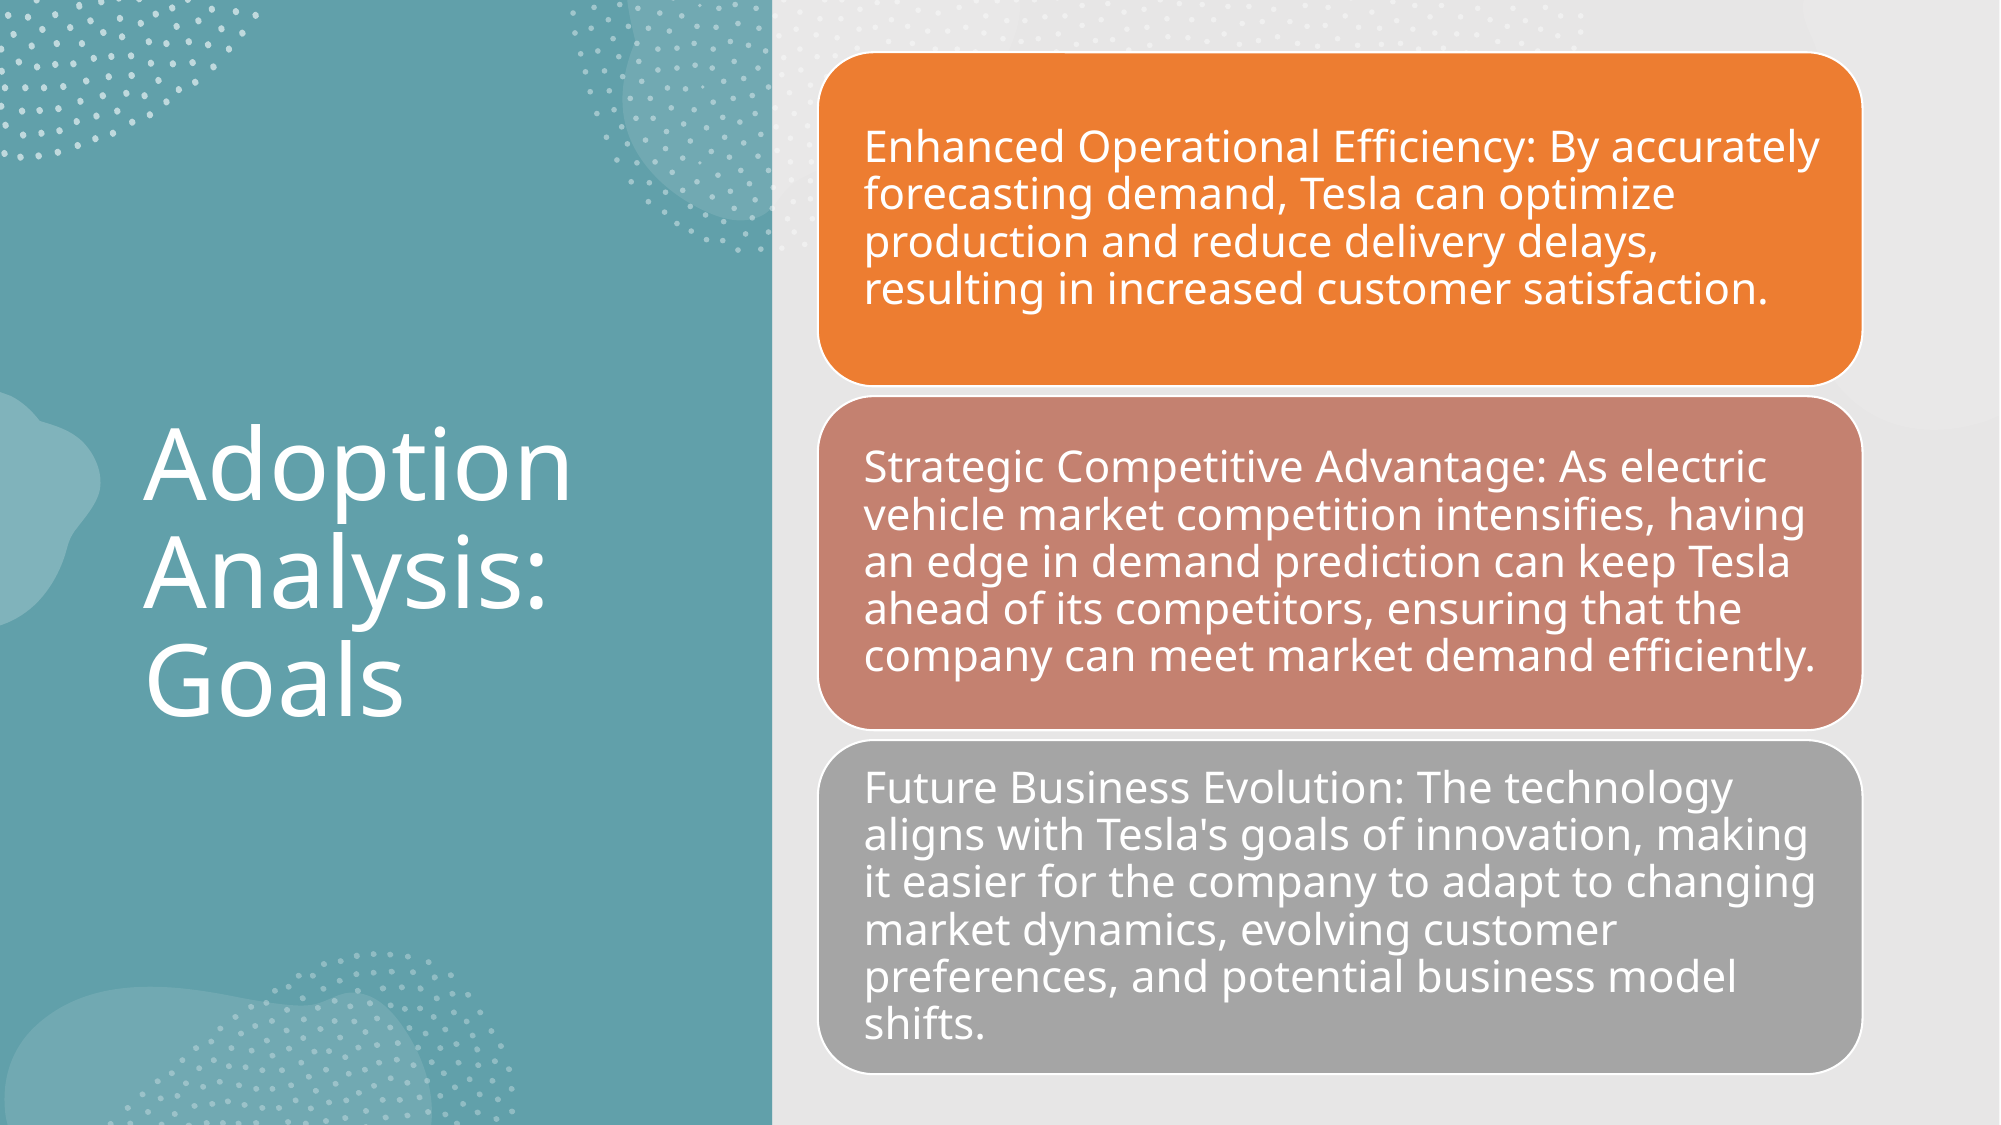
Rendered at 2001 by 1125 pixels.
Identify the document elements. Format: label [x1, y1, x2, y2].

list [817, 37, 1863, 1089]
text_box [0, 0, 2000, 1125]
